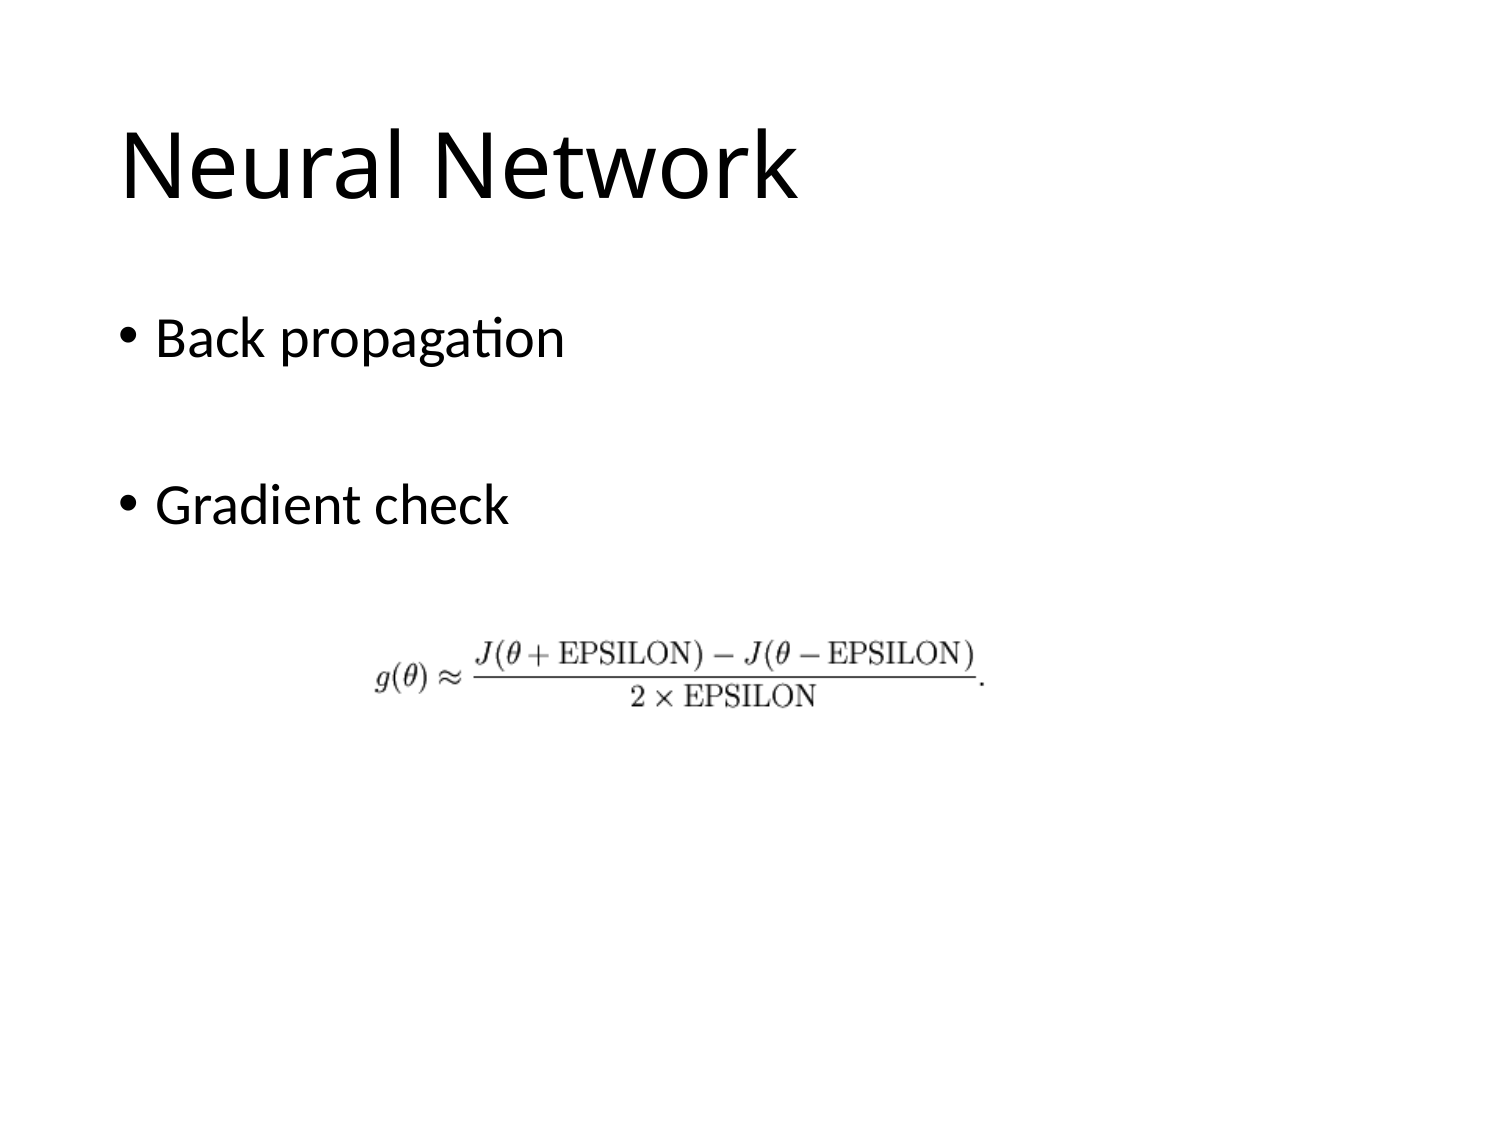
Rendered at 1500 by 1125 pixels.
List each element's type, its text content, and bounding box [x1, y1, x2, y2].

title Neural Network [103, 59, 1397, 278]
list Back propagation Gradient check [103, 299, 1397, 1014]
picture [358, 629, 1006, 713]
